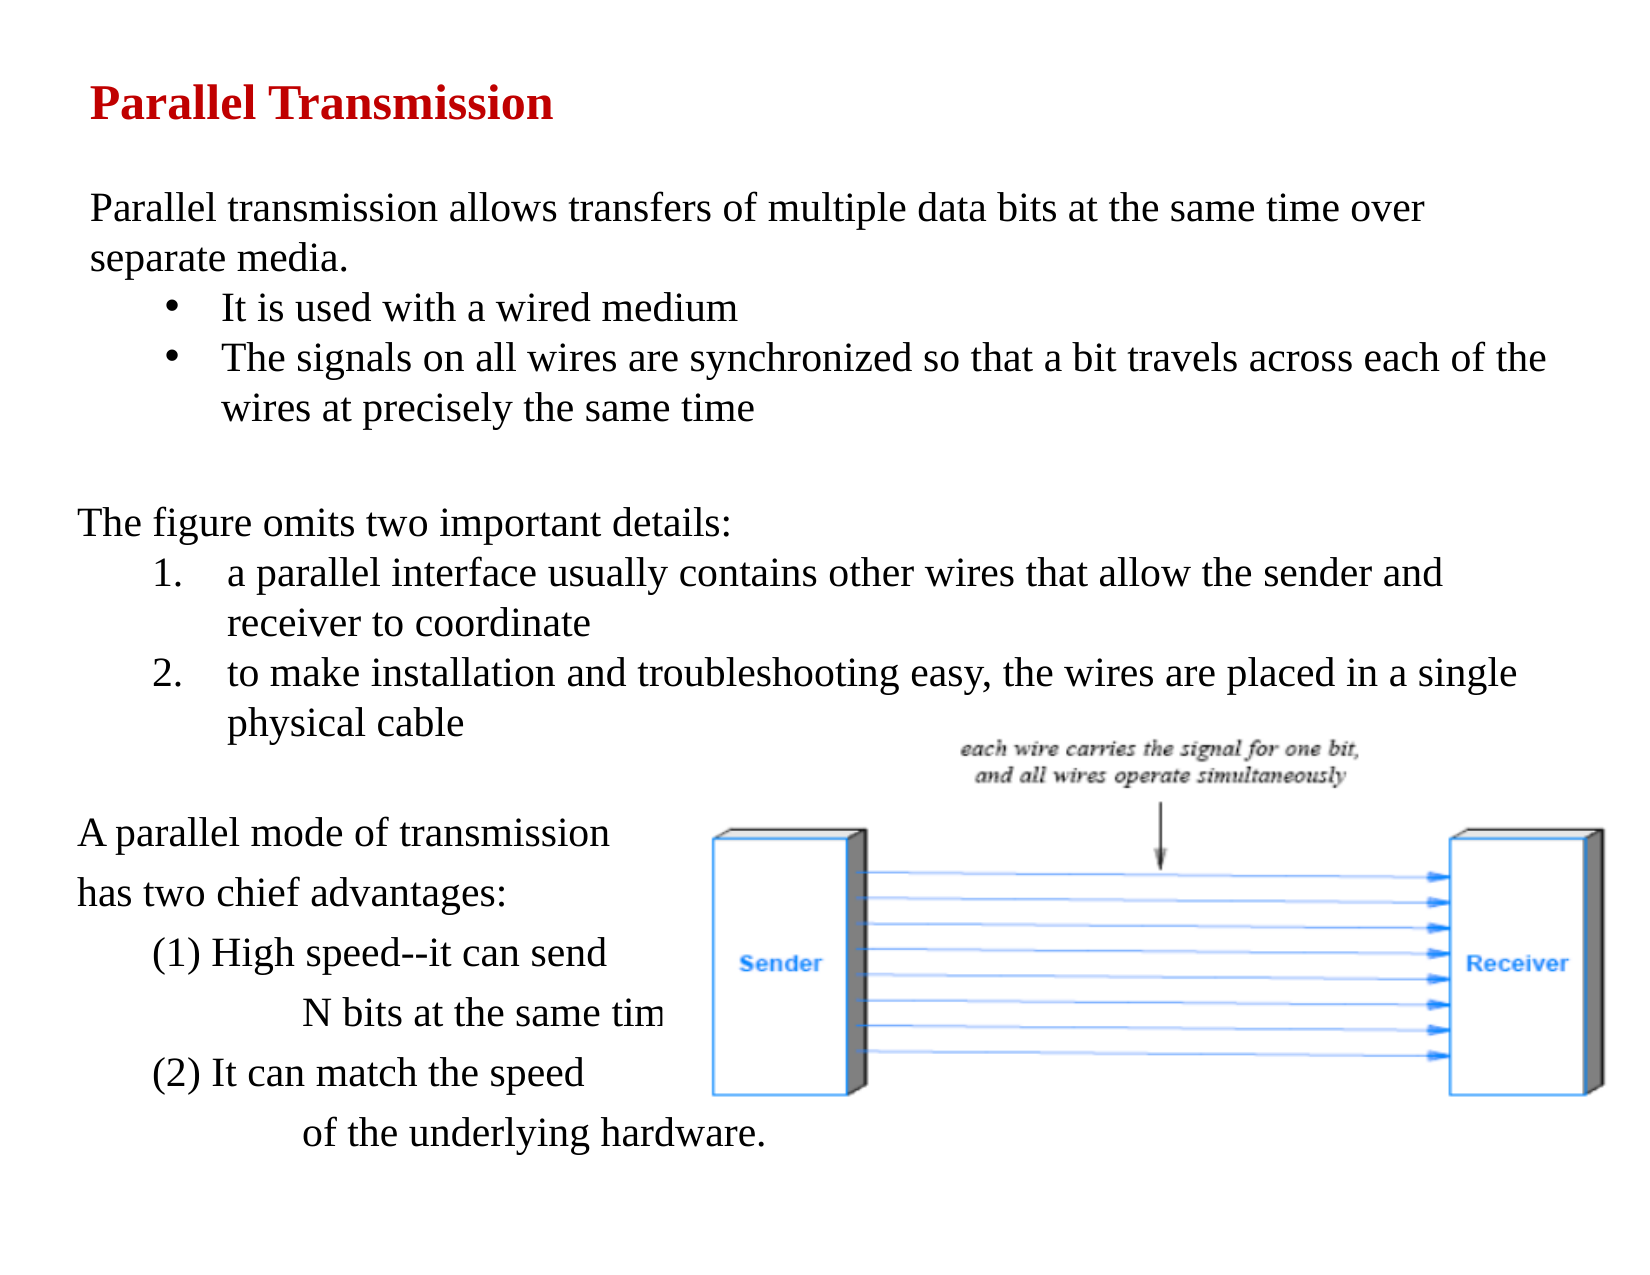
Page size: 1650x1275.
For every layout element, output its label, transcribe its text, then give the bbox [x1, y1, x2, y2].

picture [662, 724, 1650, 1101]
text_box Parallel Transmission Parallel transmission allows transfers of multiple data bits at the same time over separate media. It is used with a wired medium The signals on all wires are synchronized so that a bit travels across each of the wires at precisely the same time [74, 62, 1588, 438]
text_box The figure omits two important details: a parallel interface usually contains other wires that allow the sender and receiver to coordinate to make installation and troubleshooting easy, the wires are placed in a single physical cable A parallel mode of transmission has two chief advantages: (1) High speed--it can send N bits at the same time. (2) It can match the speed of the underlying hardware. [62, 487, 1575, 1163]
